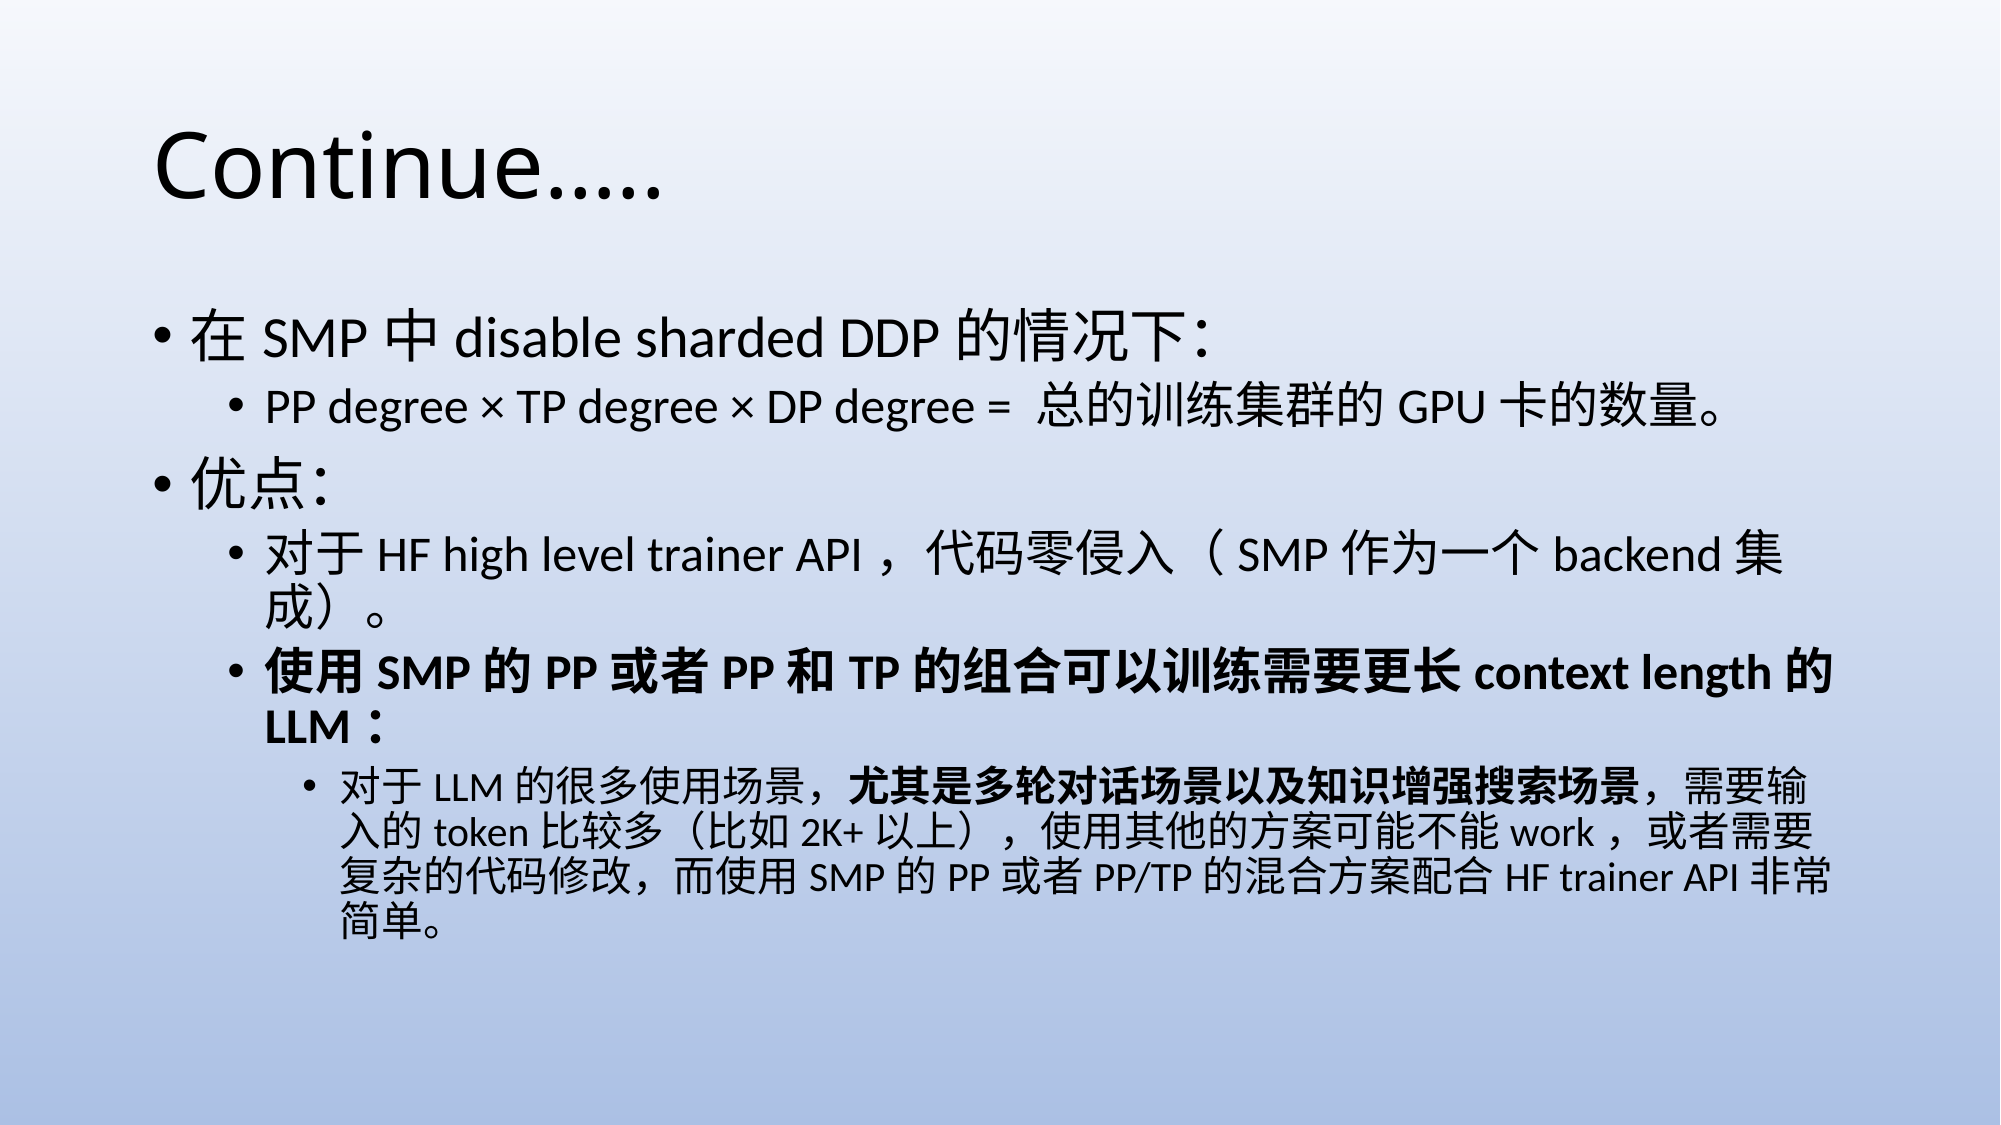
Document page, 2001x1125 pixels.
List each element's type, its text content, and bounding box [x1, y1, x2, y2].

list 在SMP中disable sharded DDP的情况下： PP degree × TP degree × DP degree = 总的训练集群的GPU卡的数量。 优点： 对于HF high level trainer API，代码零侵入（SMP作为一个backend集成）。 使用SMP的PP或者PP和TP的组合可以训练需要更长context length的LLM： 对于LLM的很多使用场景，尤其是多轮对话场景以及知识增强搜索场景，需要输入的token比较多（比如2K+以上），使用其他的方案可能不能work，或者需要复杂的代码修改，而使用SMP的PP或者PP/TP的混合方案配合HF trainer API非常简单。 [137, 299, 1863, 1014]
title Continue….. [137, 59, 1863, 278]
